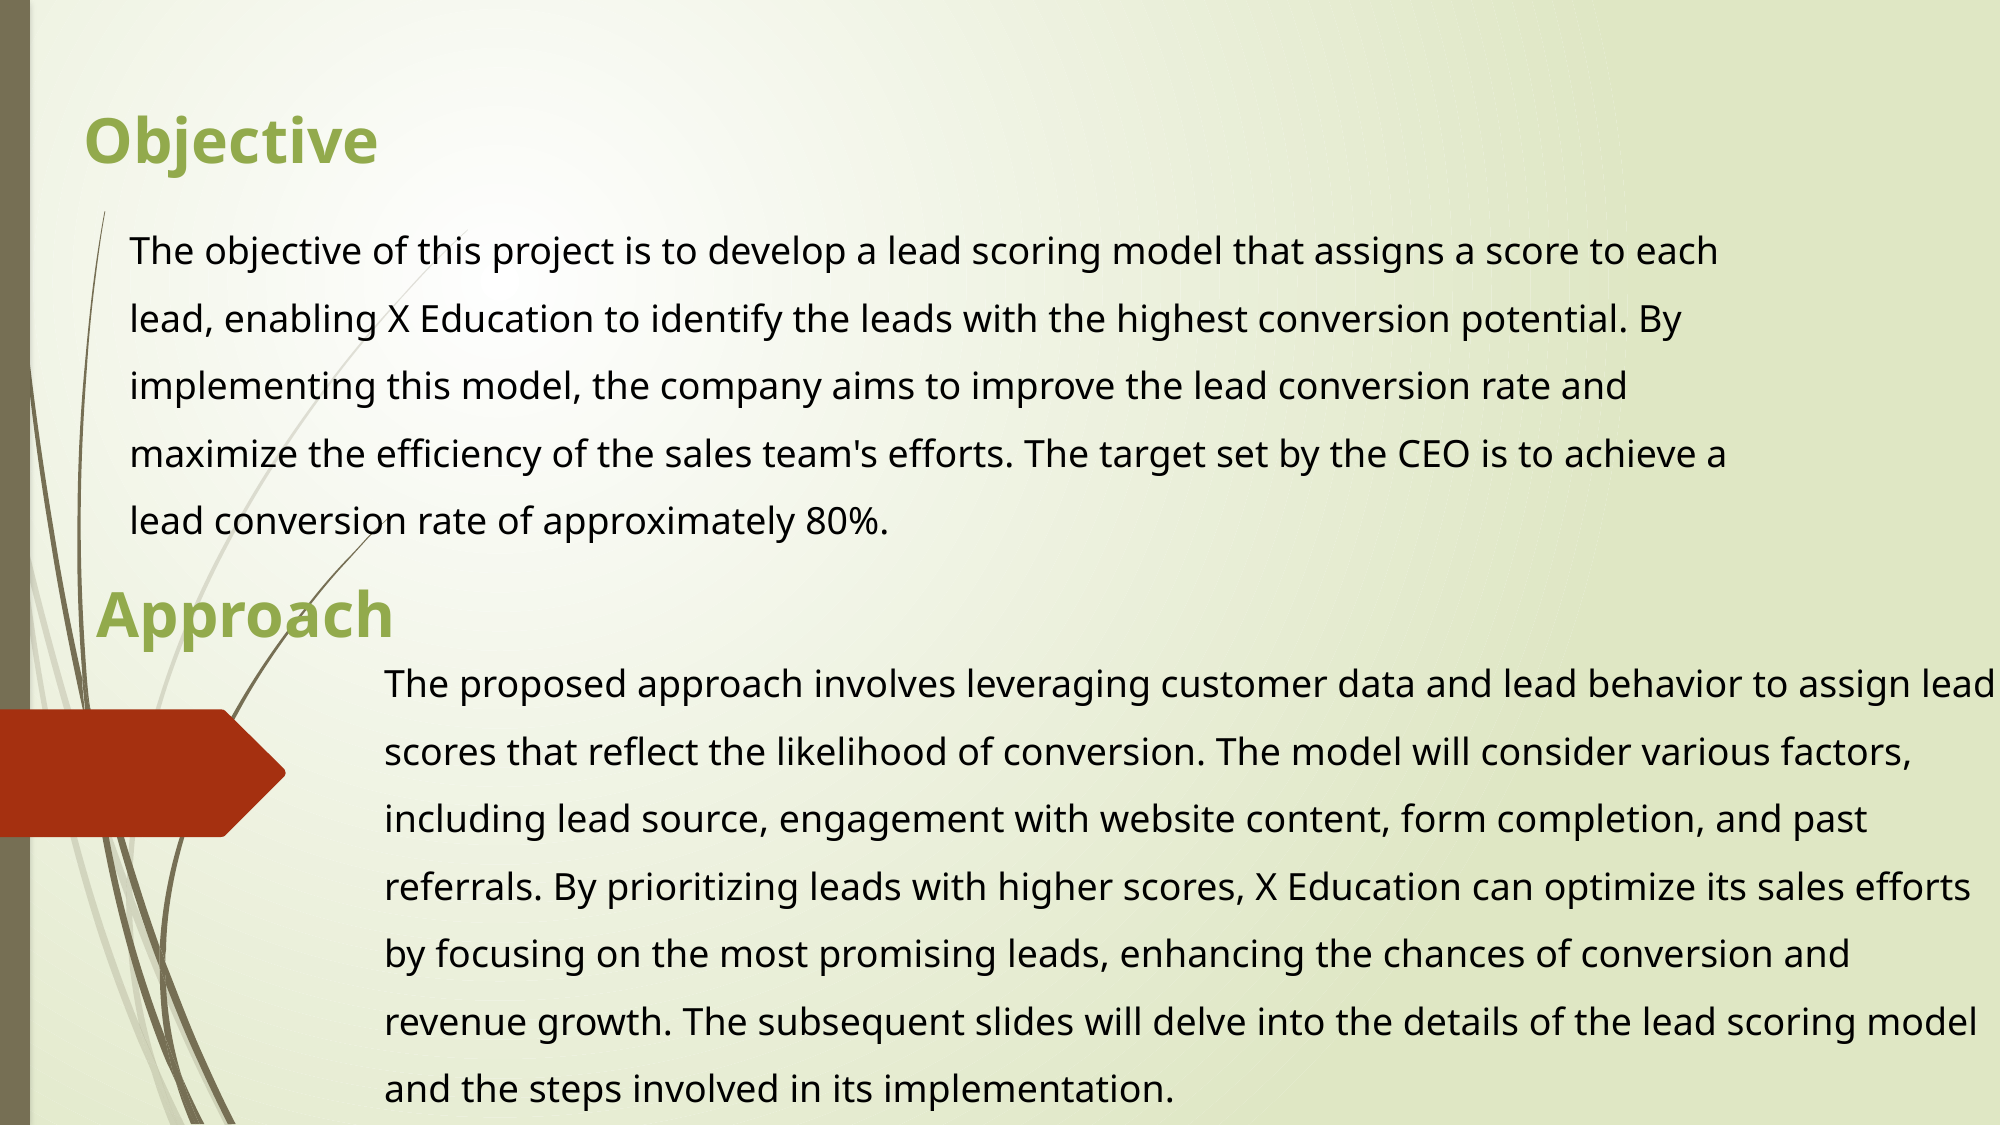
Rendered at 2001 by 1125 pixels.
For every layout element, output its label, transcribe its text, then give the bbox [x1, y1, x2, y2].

title Objective [68, 73, 1495, 184]
text_box The proposed approach involves leveraging customer data and lead behavior to assign lead scores that reflect the likelihood of conversion. The model will consider various factors, including lead source, engagement with website content, form completion, and past referrals. By prioritizing leads with higher scores, X Education can optimize its sales efforts by focusing on the most promising leads, enhancing the chances of conversion and revenue growth. The subsequent slides will delve into the details of the lead scoring model and the steps involved in its implementation. [369, 630, 2000, 1118]
text_box Approach [81, 547, 1508, 658]
text_box The objective of this project is to develop a lead scoring model that assigns a score to each lead, enabling X Education to identify the leads with the highest conversion potential. By implementing this model, the company aims to improve the lead conversion rate and maximize the efficiency of the sales team's efforts. The target set by the CEO is to achieve a lead conversion rate of approximately 80%. [114, 197, 1760, 550]
